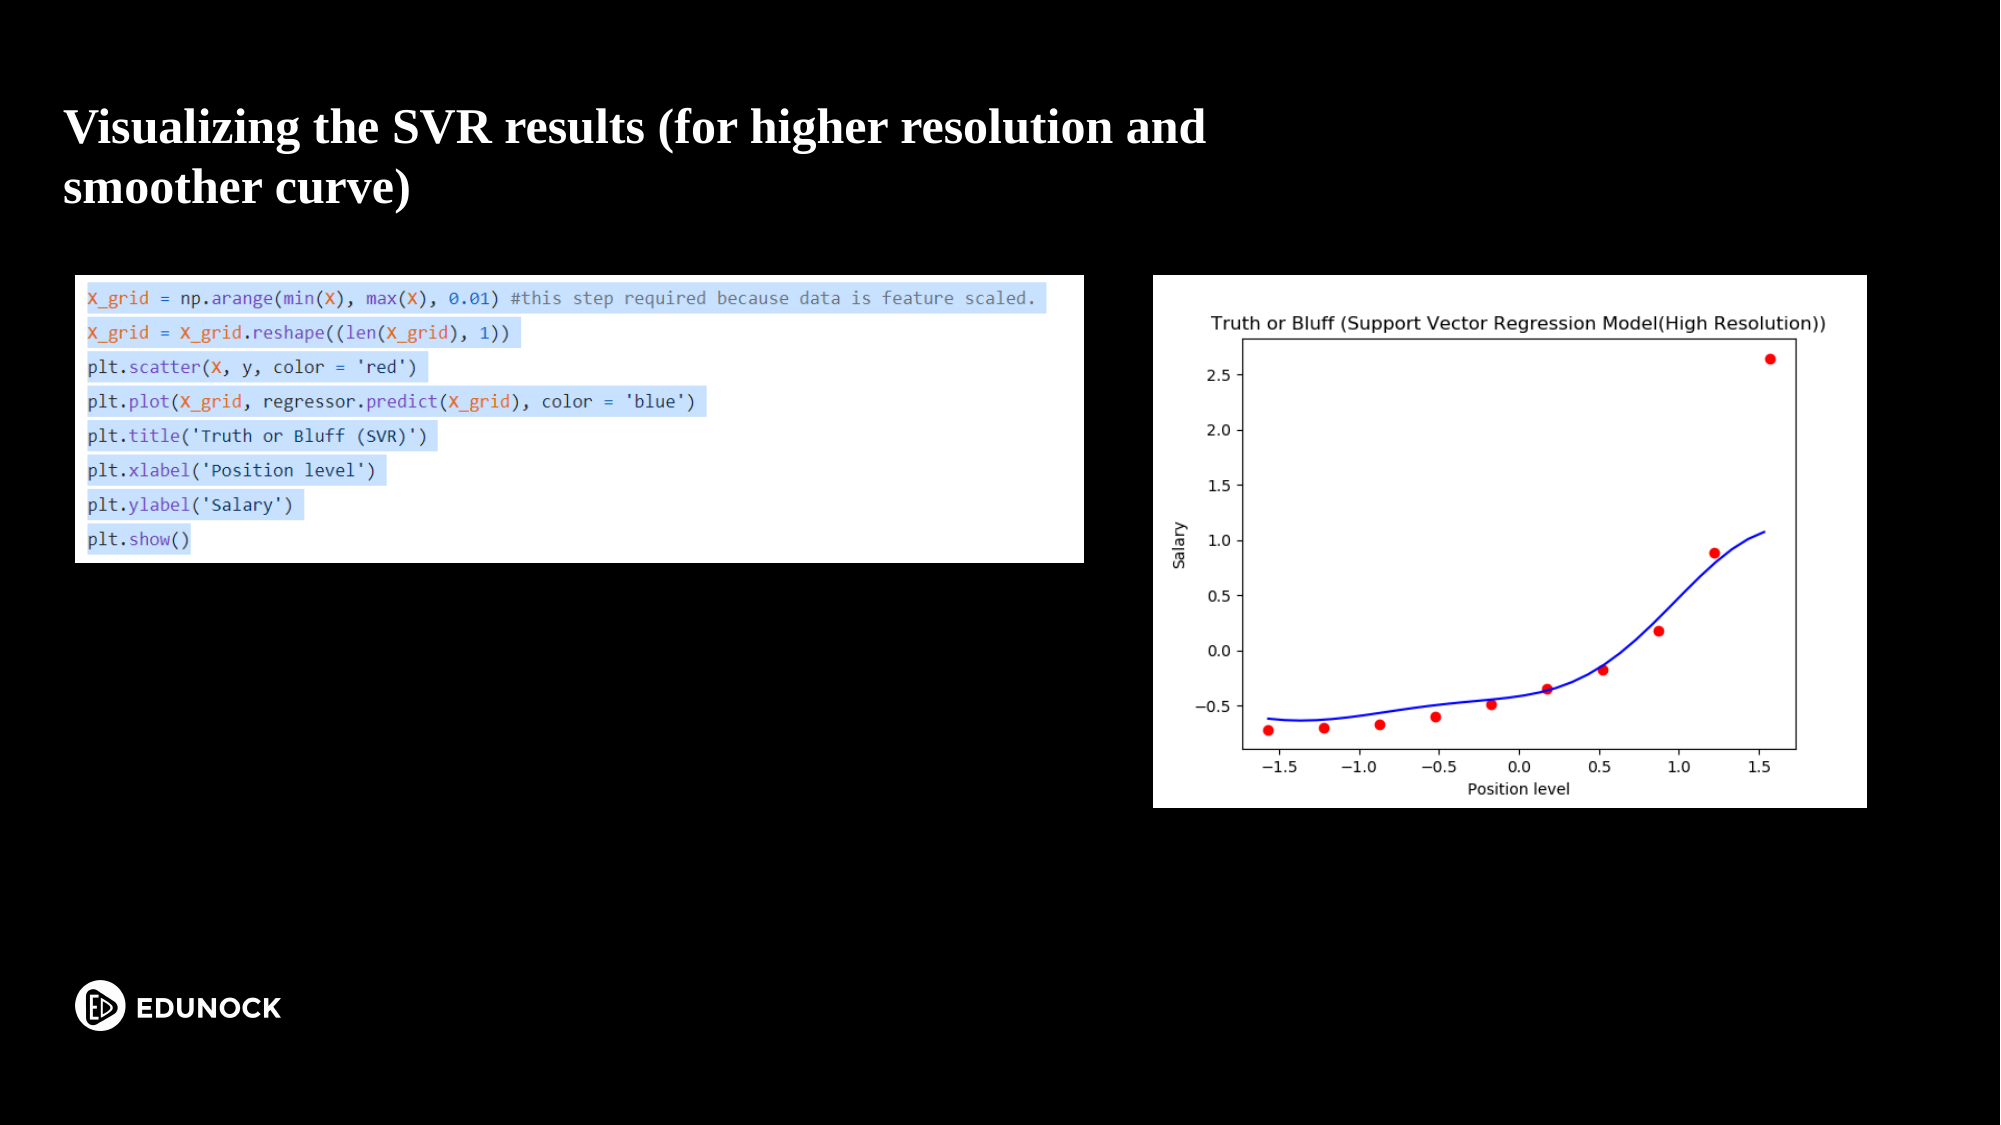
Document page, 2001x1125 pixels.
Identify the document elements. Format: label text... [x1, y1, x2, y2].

picture [75, 275, 1084, 563]
picture [75, 980, 281, 1032]
picture [1153, 275, 1867, 808]
text_box Visualizing the SVR results (for higher resolution and smoother curve) [48, 85, 1243, 461]
